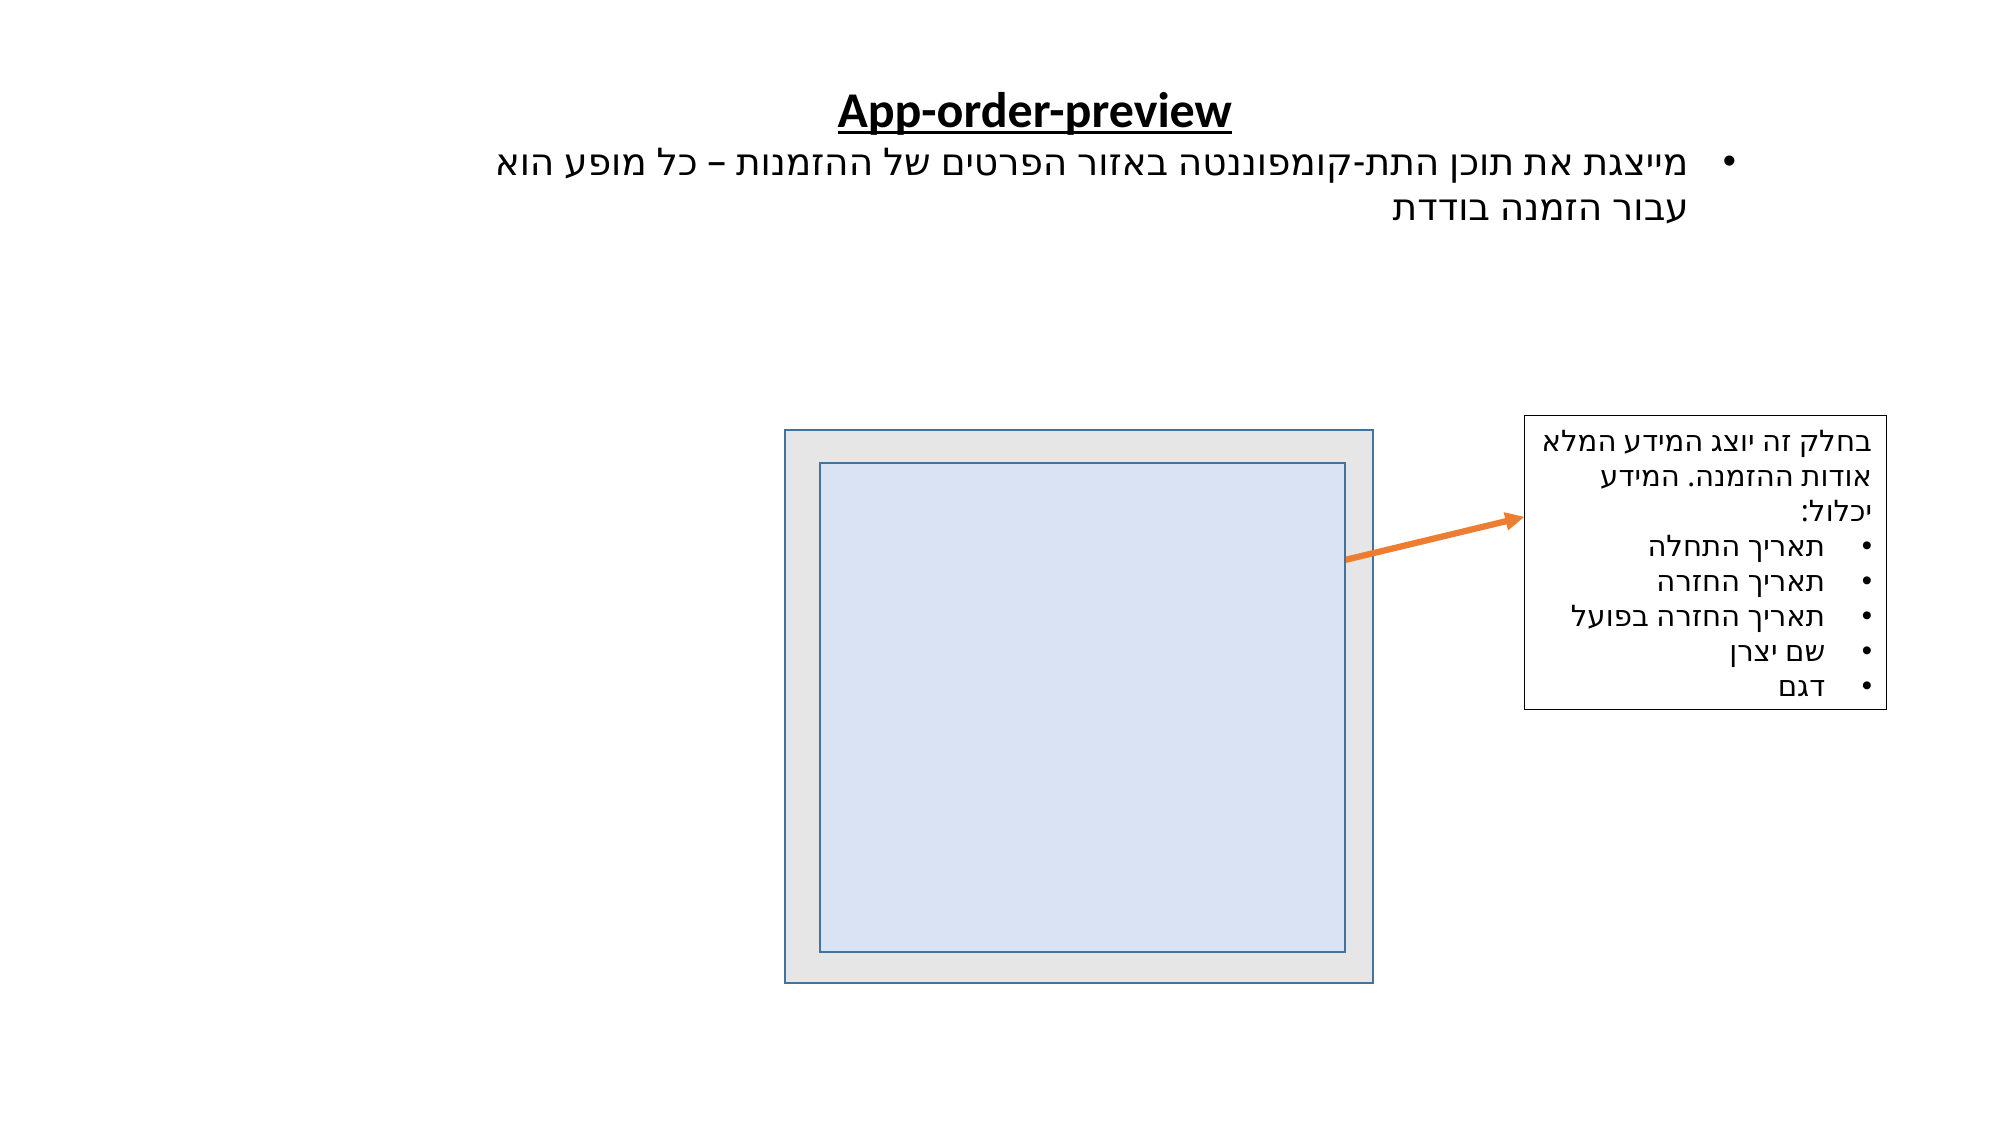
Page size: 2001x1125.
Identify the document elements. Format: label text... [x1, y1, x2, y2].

text_box [784, 429, 1374, 984]
text_box מייצגת את תוכן התת-קומפוננטה באזור הפרטים של ההזמנות – כל מופע הוא עבור הזמנה בודדת [424, 130, 1751, 236]
text_box App-order-preview [822, 69, 1247, 145]
text_box בחלק זה יוצג המידע המלא אודות ההזמנה. המידע יכלול: תאריך התחלה תאריך החזרה תאריך החזרה בפועל שם יצרן דגם [1524, 415, 1887, 710]
text_box [819, 462, 1346, 953]
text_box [1274, 516, 1525, 577]
